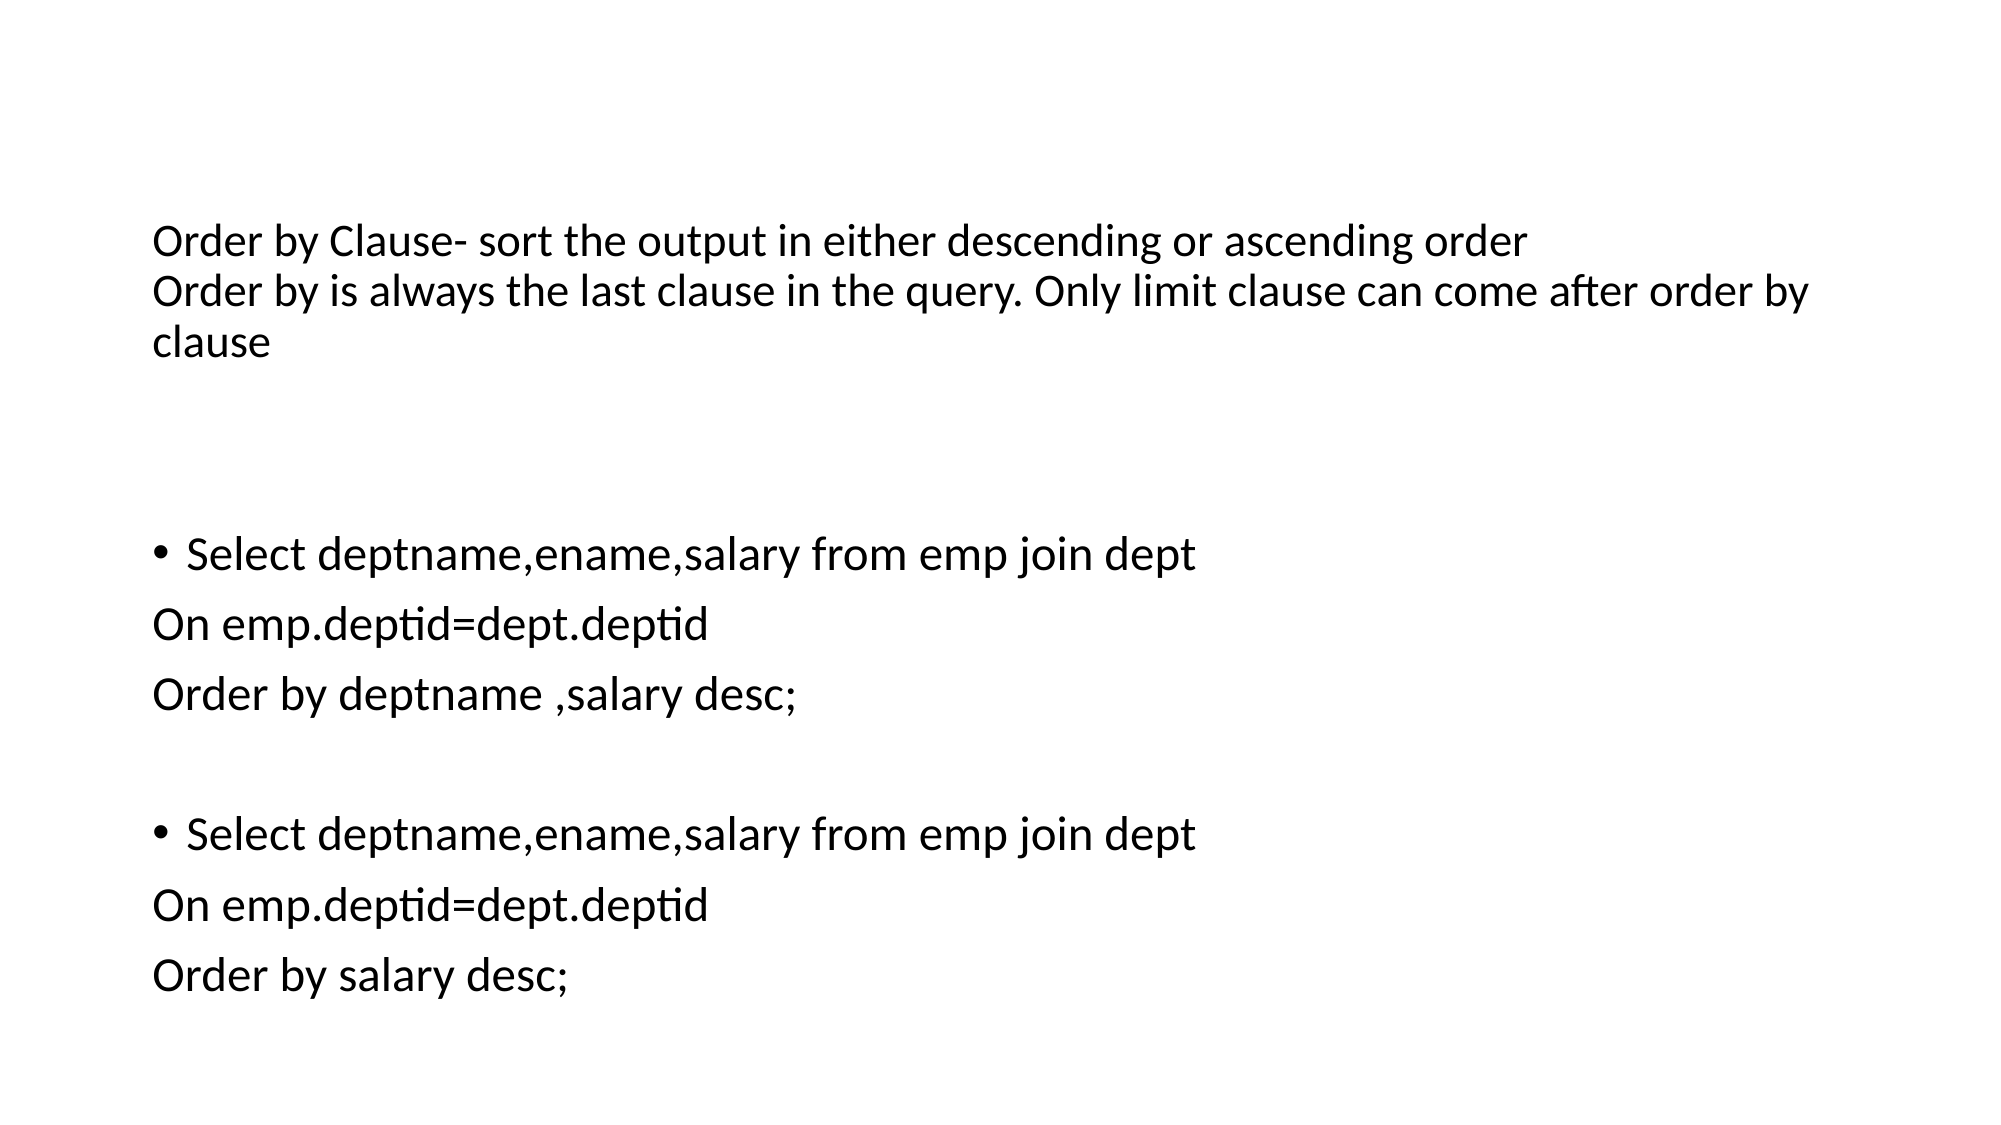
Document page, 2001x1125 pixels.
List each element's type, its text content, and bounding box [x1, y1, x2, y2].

list Select deptname,ename,salary from emp join dept On emp.deptid=dept.deptid Order by deptname ,salary desc; Select deptname,ename,salary from emp join dept On emp.deptid=dept.deptid Order by salary desc; [137, 520, 1863, 1014]
title Order by Clause- sort the output in either descending or ascending order Order by is always the last clause in the query. Only limit clause can come after order by clause [137, 208, 1863, 426]
